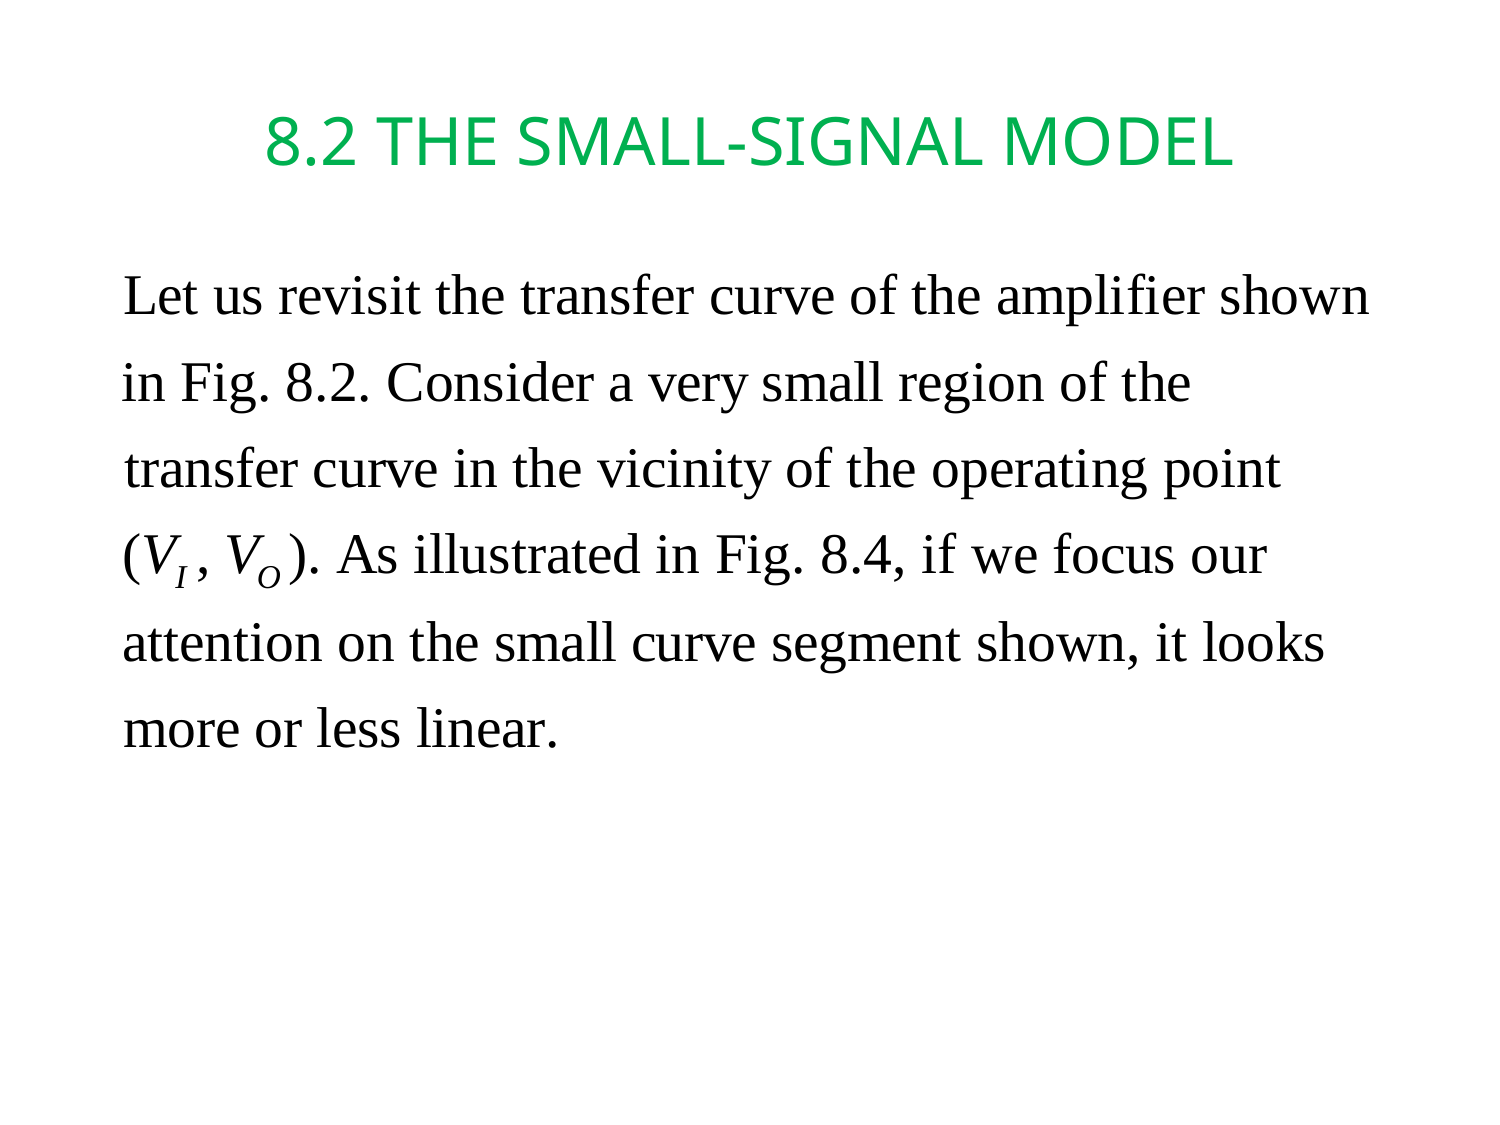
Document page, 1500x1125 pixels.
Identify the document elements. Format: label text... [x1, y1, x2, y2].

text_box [114, 262, 1396, 761]
title 8.2 THE SMALL-SIGNAL MODEL [75, 45, 1425, 233]
